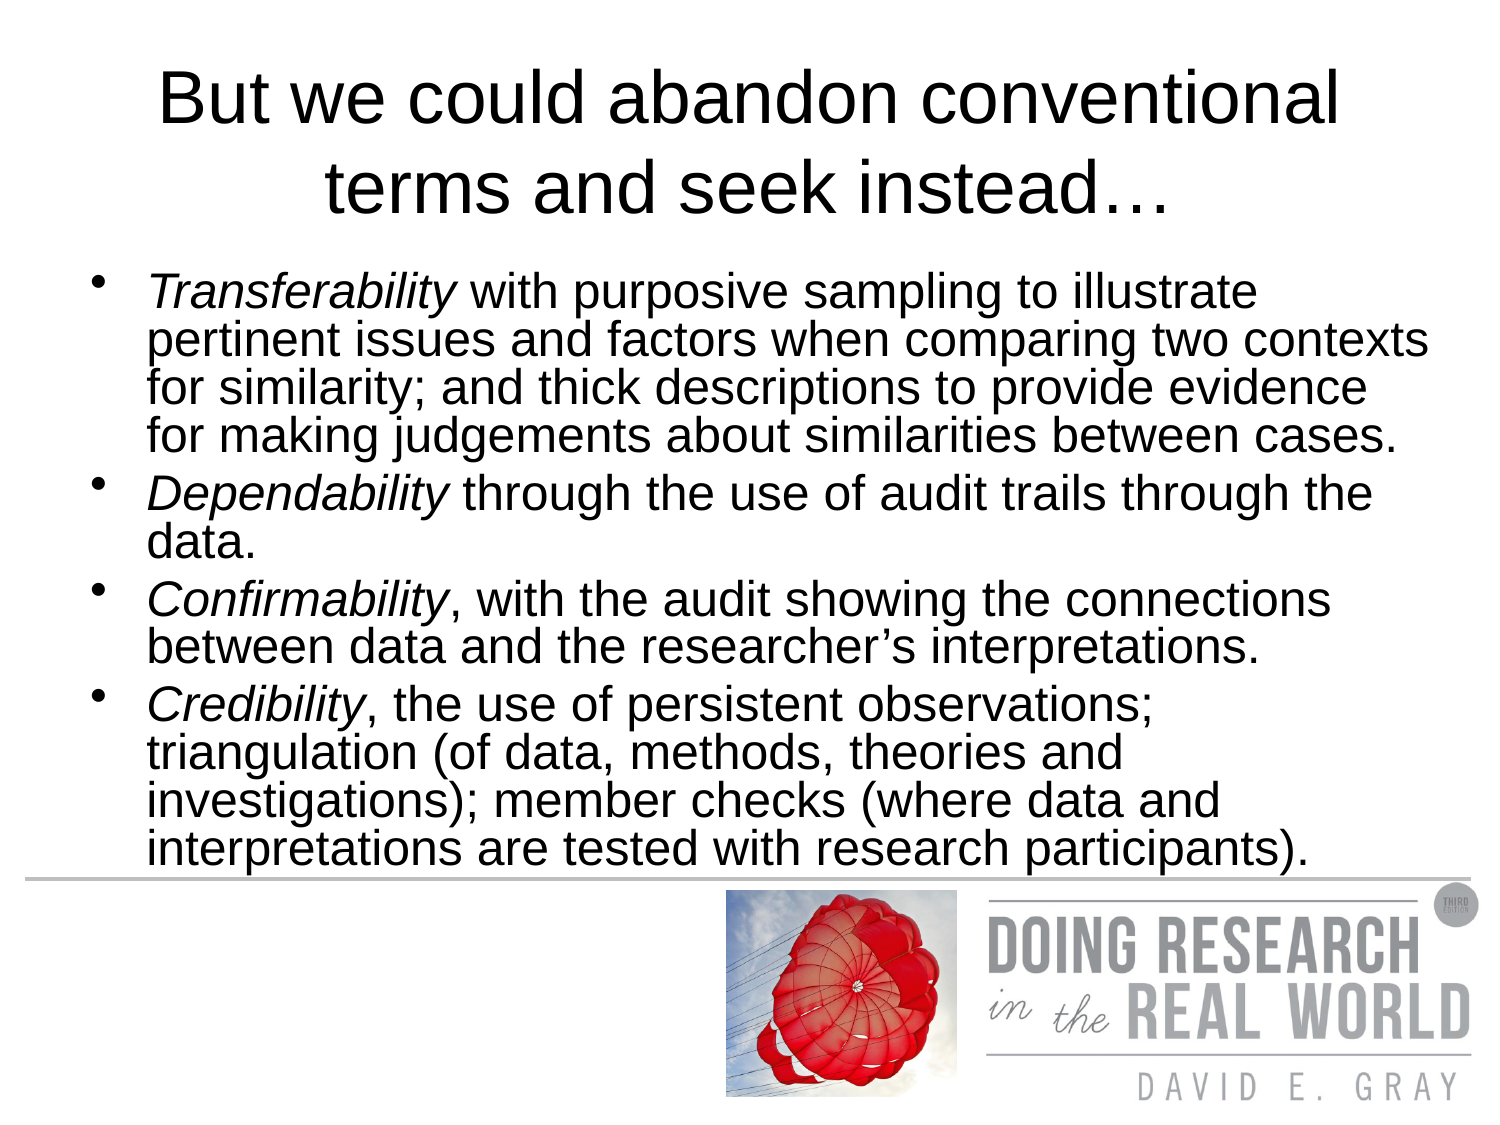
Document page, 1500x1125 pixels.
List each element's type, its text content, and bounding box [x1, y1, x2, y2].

list Transferability with purposive sampling to illustrate pertinent issues and factors when comparing two contexts for similarity; and thick descriptions to provide evidence for making judgements about similarities between cases. Dependability through the use of audit trails through the data. Confirmability, with the audit showing the connections between data and the researcher’s interpretations. Credibility, the use of persistent observations; triangulation (of data, methods, theories and investigations); member checks (where data and interpretations are tested with research participants). [75, 262, 1447, 1005]
picture [726, 834, 1500, 1124]
title But we could abandon conventional terms and seek instead… [75, 45, 1425, 233]
